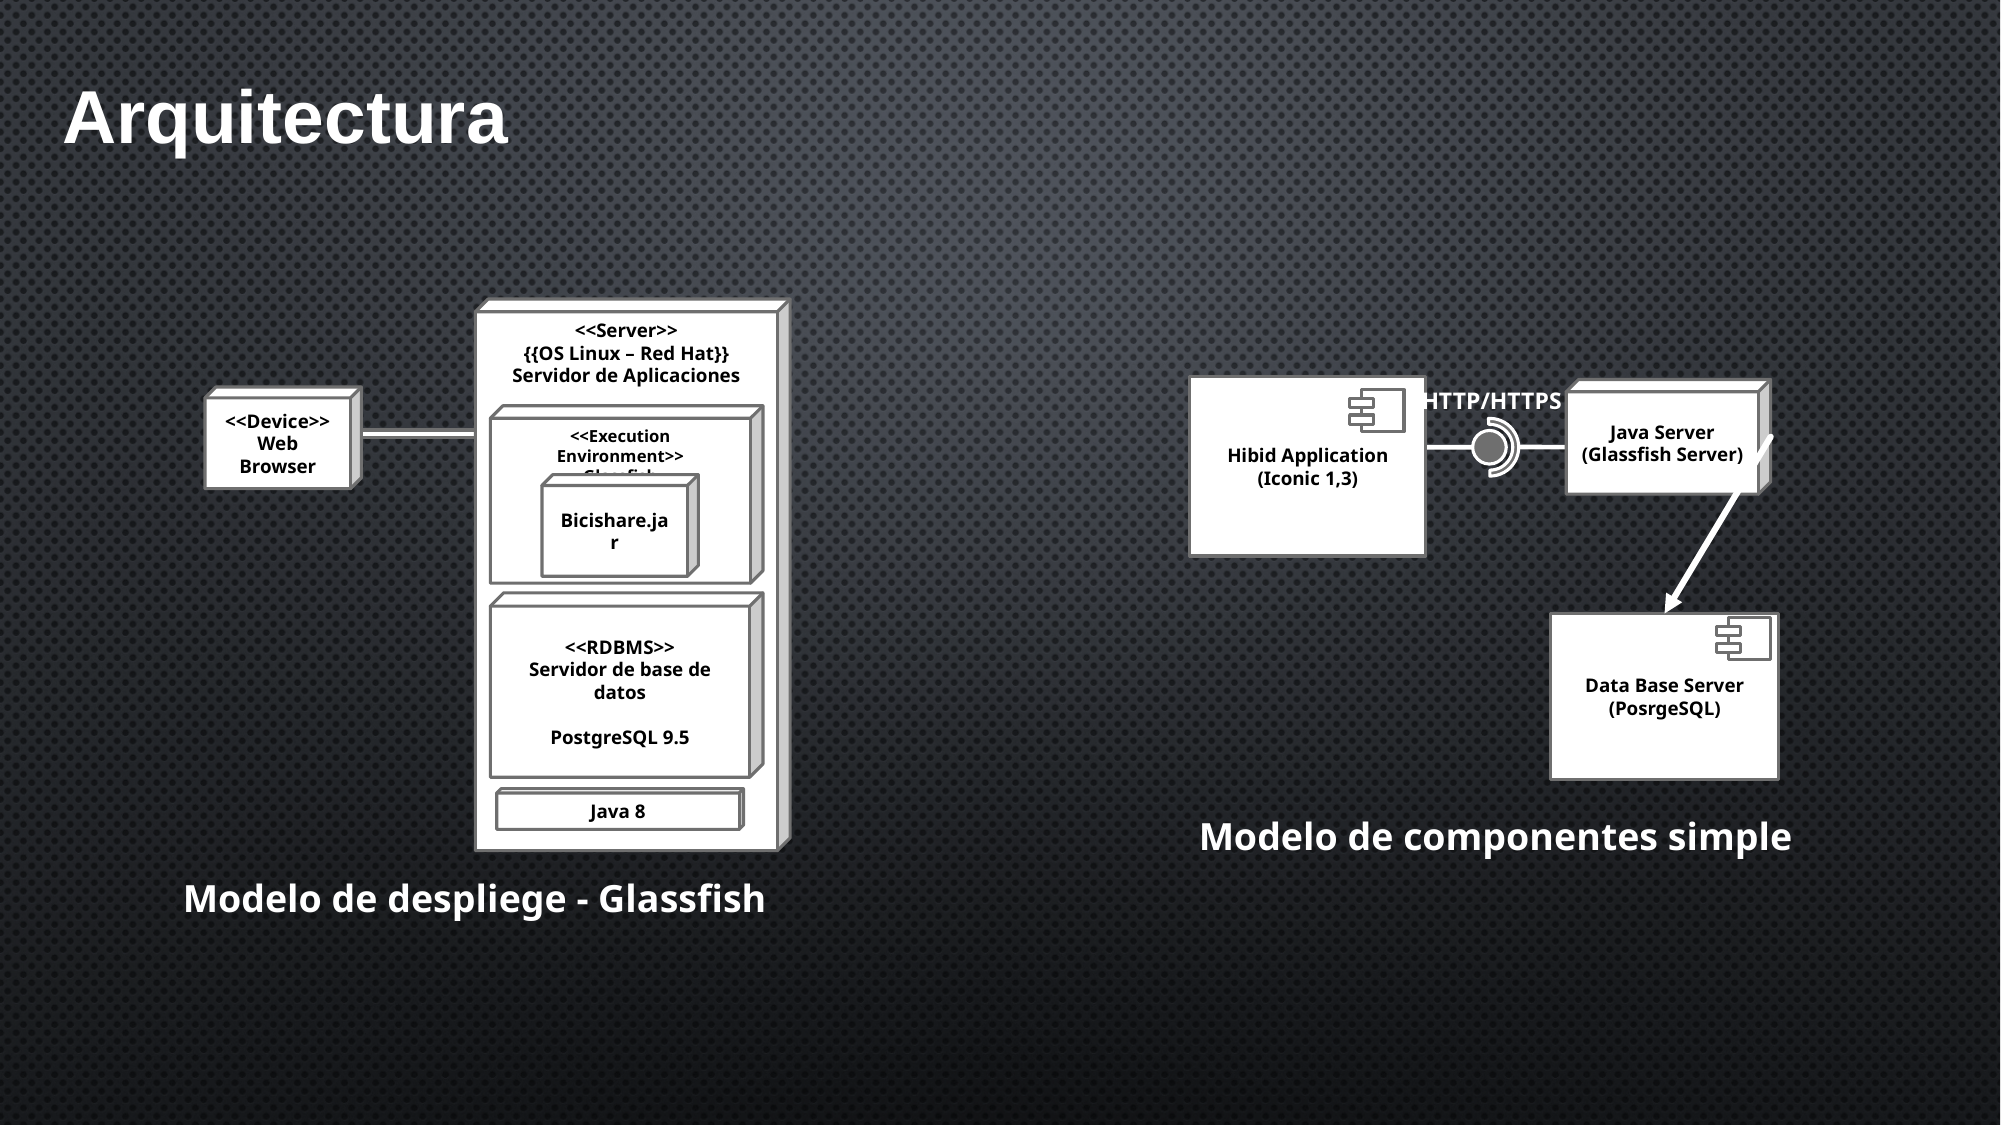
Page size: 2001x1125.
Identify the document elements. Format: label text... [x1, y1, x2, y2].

text_box Arquitectura [0, 0, 2000, 159]
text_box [168, 298, 791, 929]
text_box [1182, 376, 1810, 867]
